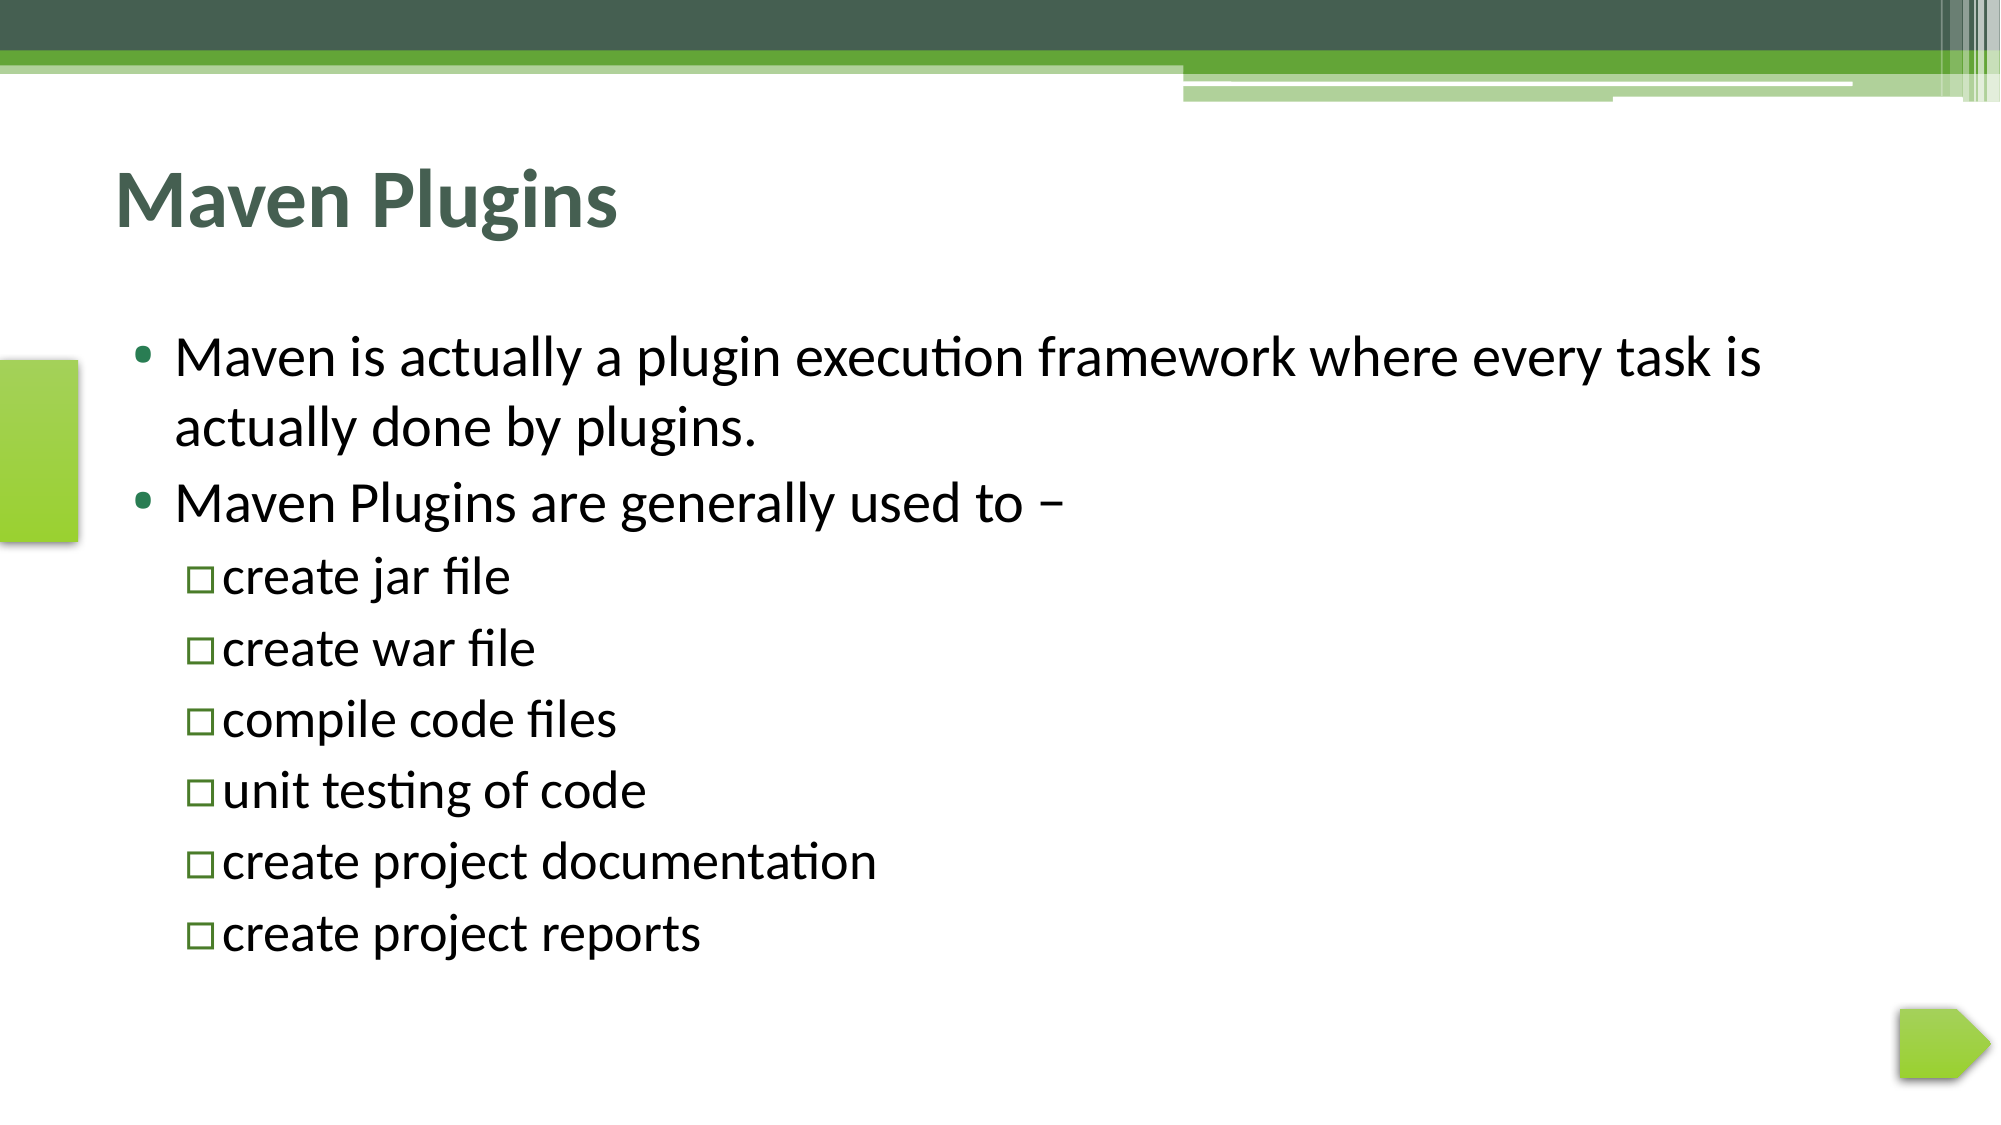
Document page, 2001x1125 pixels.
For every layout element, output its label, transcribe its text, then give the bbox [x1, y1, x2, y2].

title Maven Plugins [99, 107, 1900, 282]
list Maven is actually a plugin execution framework where every task is actually done by plugins. Maven Plugins are generally used to − create jar file create war file compile code files unit testing of code create project documentation create project reports [99, 310, 1900, 1079]
